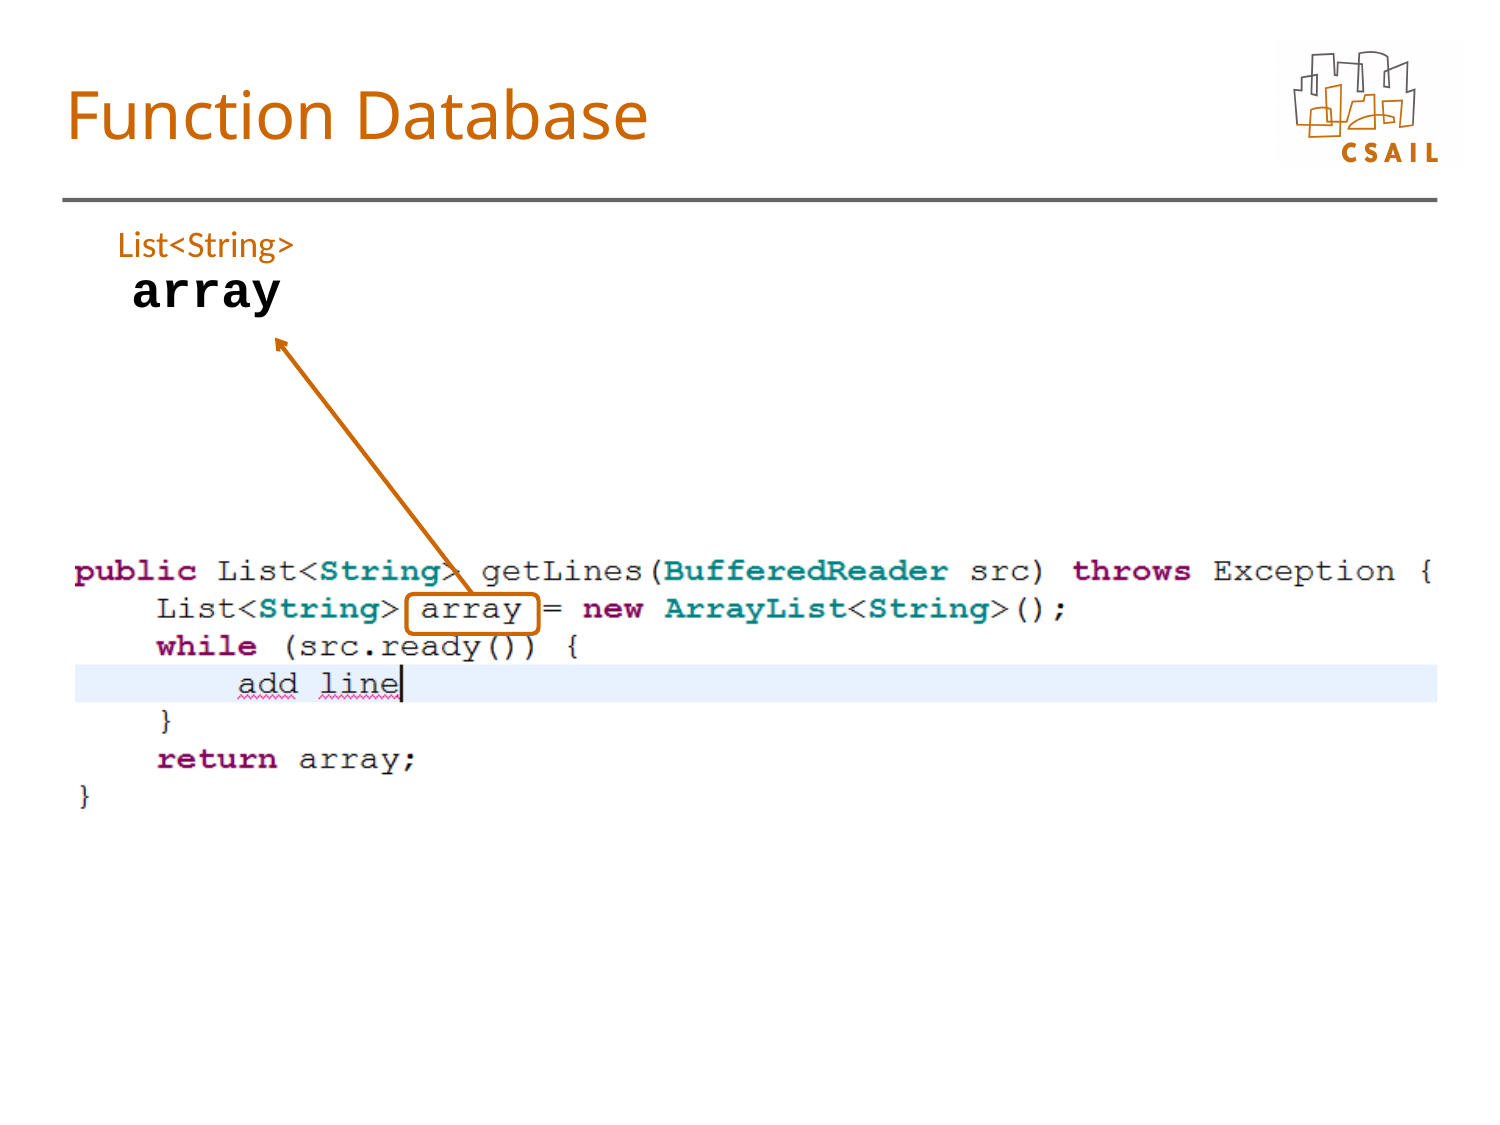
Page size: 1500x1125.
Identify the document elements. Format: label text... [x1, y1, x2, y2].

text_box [37, 212, 376, 326]
title Function Database [49, 62, 1263, 163]
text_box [245, 366, 503, 565]
picture [74, 549, 1438, 987]
picture [1275, 37, 1463, 166]
